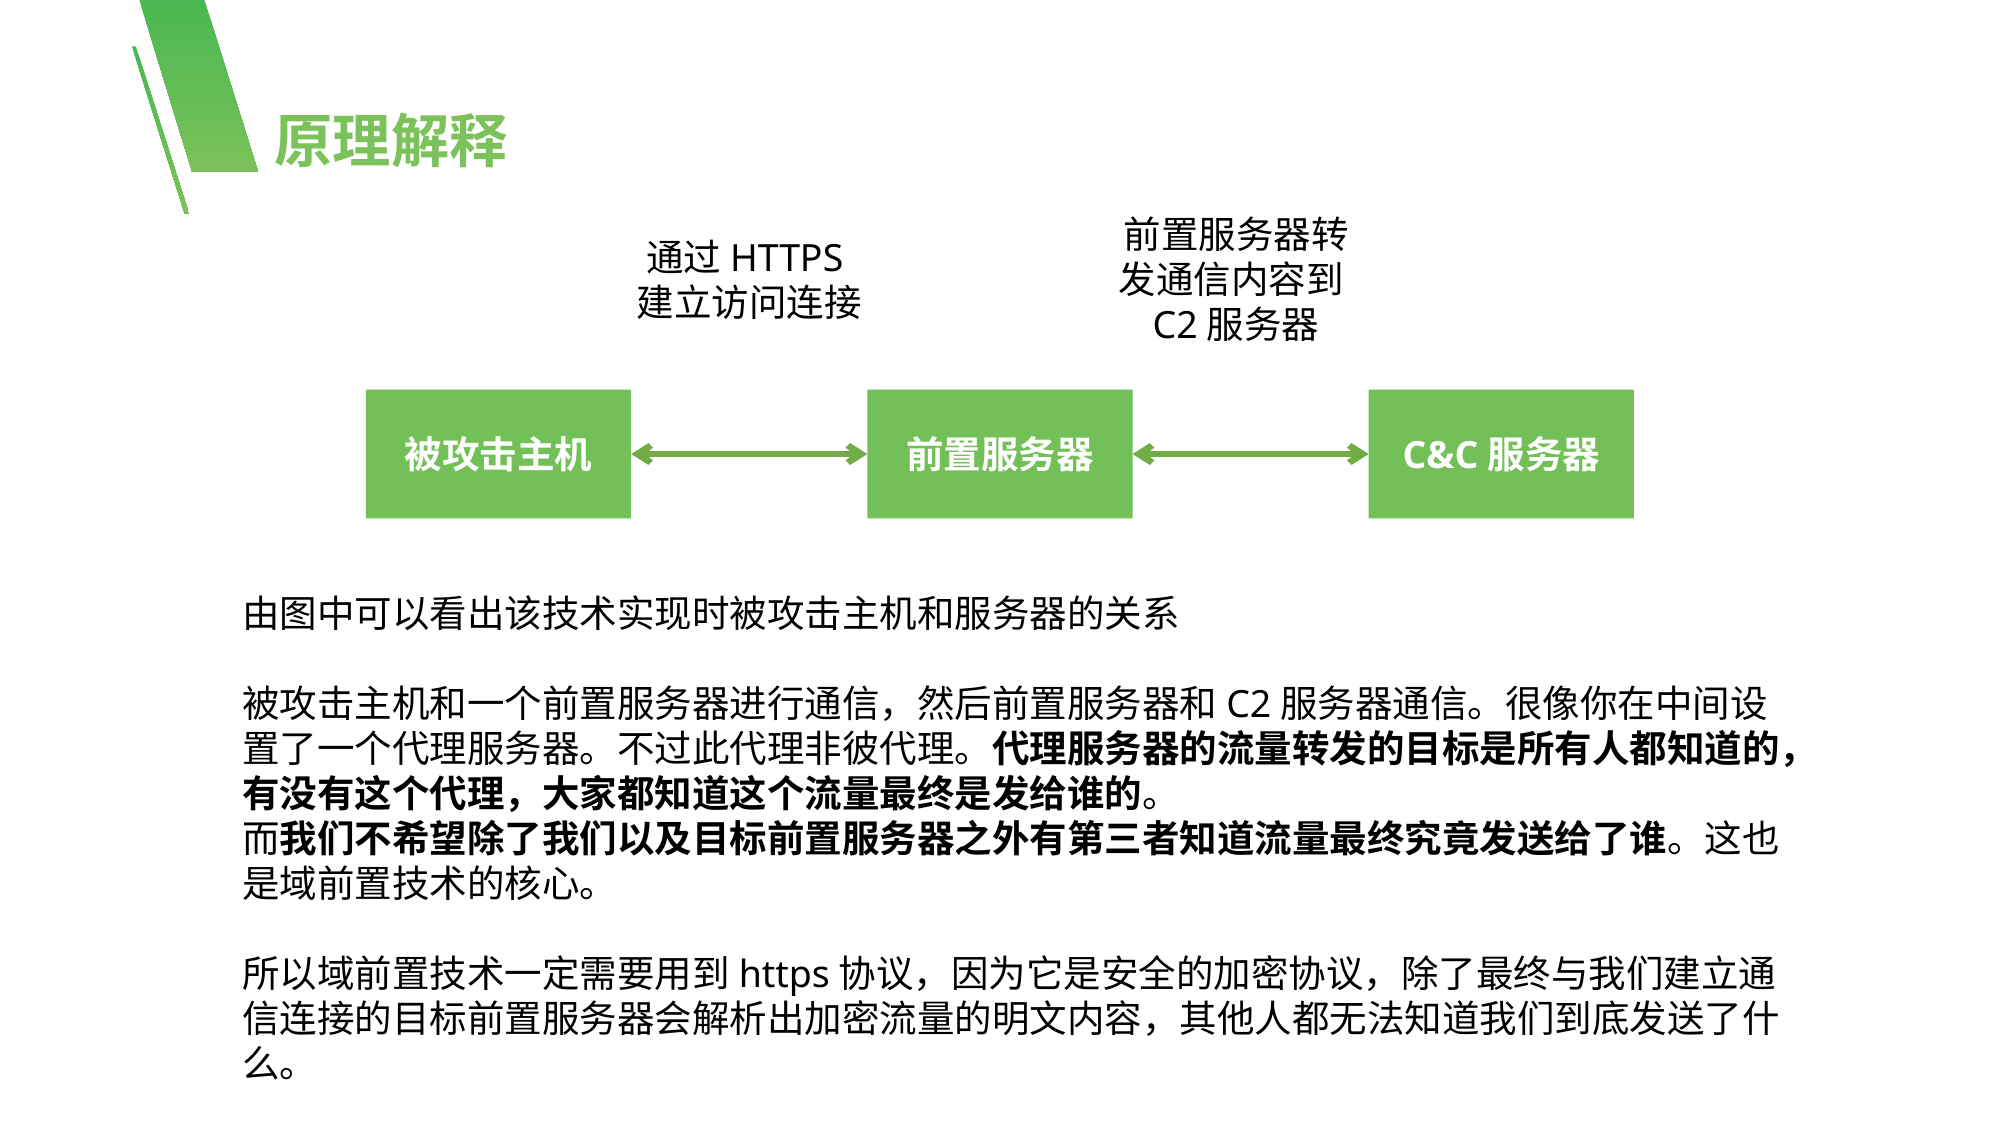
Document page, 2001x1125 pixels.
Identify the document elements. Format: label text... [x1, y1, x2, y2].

text_box 前置服务器转发通信内容到C2服务器 [1103, 203, 1369, 354]
text_box C&C服务器 [1368, 389, 1635, 519]
text_box 原理解释 [259, 96, 523, 182]
text_box 由图中可以看出该技术实现时被攻击主机和服务器的关系 被攻击主机和一个前置服务器进行通信，然后前置服务器和C2服务器通信。很像你在中间设置了一个代理服务器。不过此代理非彼代理。代理服务器的流量转发的目标是所有人都知道的，有没有这个代理，大家都知道这个流量最终是发给谁的。 而我们不希望除了我们以及目标前置服务器之外有第三者知道流量最终究竟发送给了谁。这也是域前置技术的核心。 所以域前置技术一定需要用到https协议，因为它是安全的加密协议，除了最终与我们建立通信连接的目标前置服务器会解析出加密流量的明文内容，其他人都无法知道我们到底发送了什么。 [227, 582, 1804, 1093]
text_box 被攻击主机 [365, 389, 632, 519]
text_box 前置服务器 [866, 389, 1134, 519]
text_box 通过HTTPS建立访问连接 [616, 226, 882, 332]
